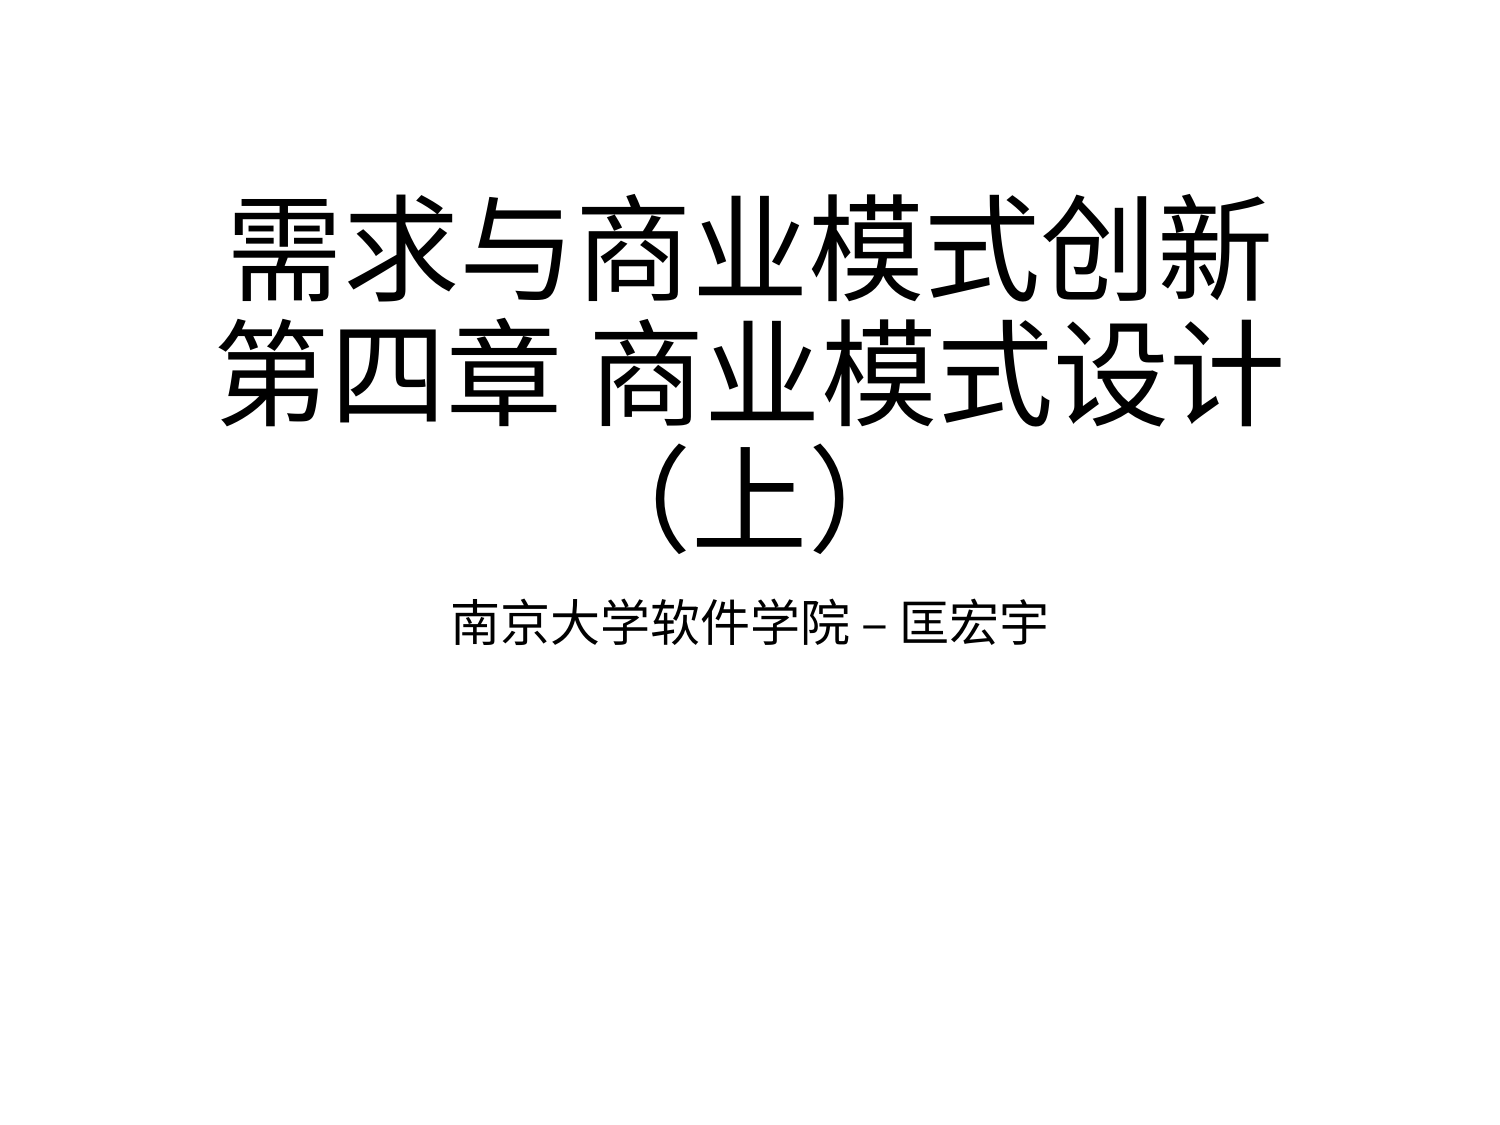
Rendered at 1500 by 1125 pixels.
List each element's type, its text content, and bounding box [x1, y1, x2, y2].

subtitle 南京大学软件学院 – 匡宏宇 [187, 590, 1313, 863]
title 需求与商业模式创新 第四章 商业模式设计 （上） [112, 184, 1388, 576]
